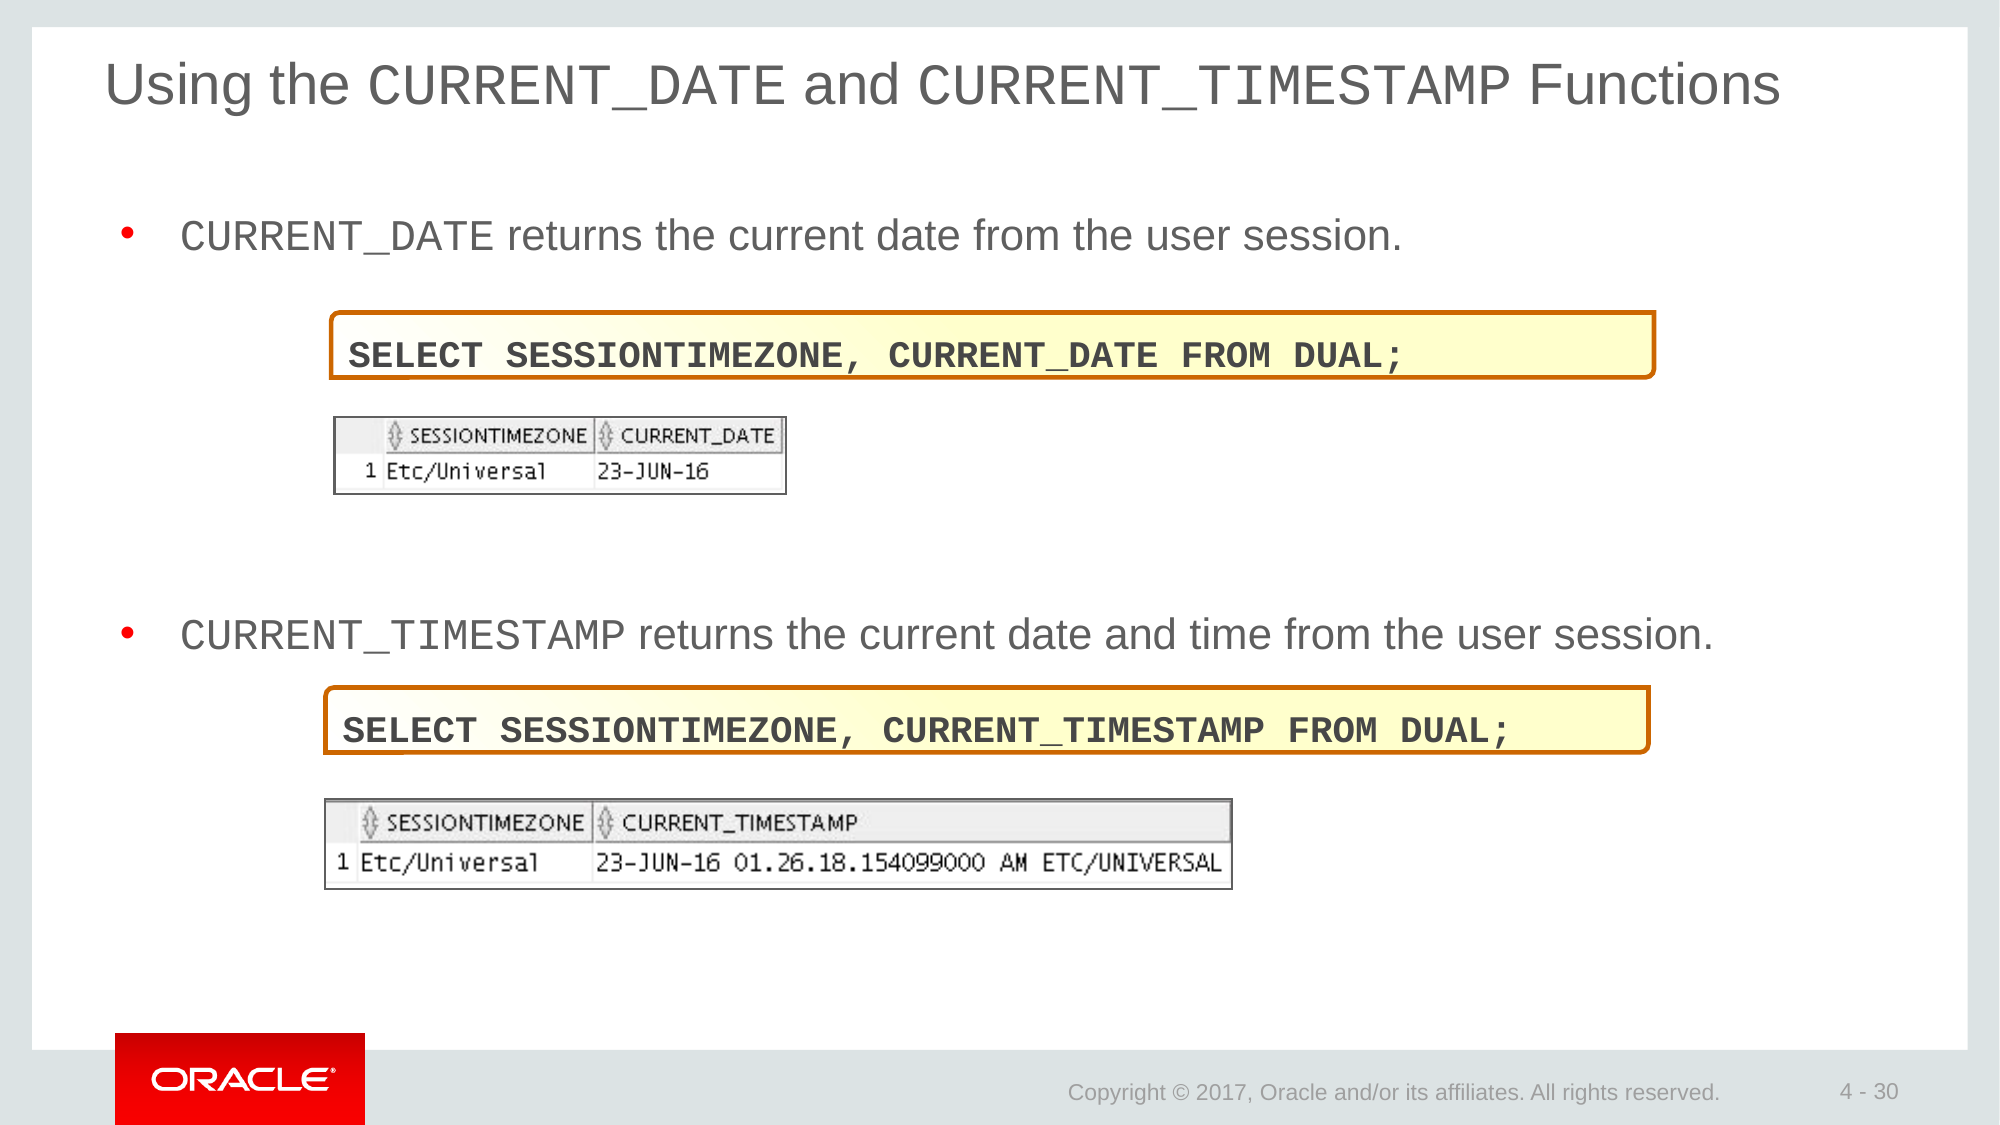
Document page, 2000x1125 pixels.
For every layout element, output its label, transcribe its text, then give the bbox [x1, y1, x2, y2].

text_box SELECT SESSIONTIMEZONE, CURRENT_DATE FROM DUAL; [331, 312, 1655, 378]
picture [325, 799, 1232, 888]
title Using the CURRENT_DATE and CURRENT_TIMESTAMP Functions [101, 43, 1898, 188]
picture [335, 417, 785, 494]
list CURRENT_DATE returns the current date from the user session. CURRENT_TIMESTAMP returns the current date and time from the user session. [101, 203, 1898, 505]
picture [115, 1033, 365, 1125]
text_box SELECT SESSIONTIMEZONE, CURRENT_TIMESTAMP FROM DUAL; [325, 687, 1649, 753]
